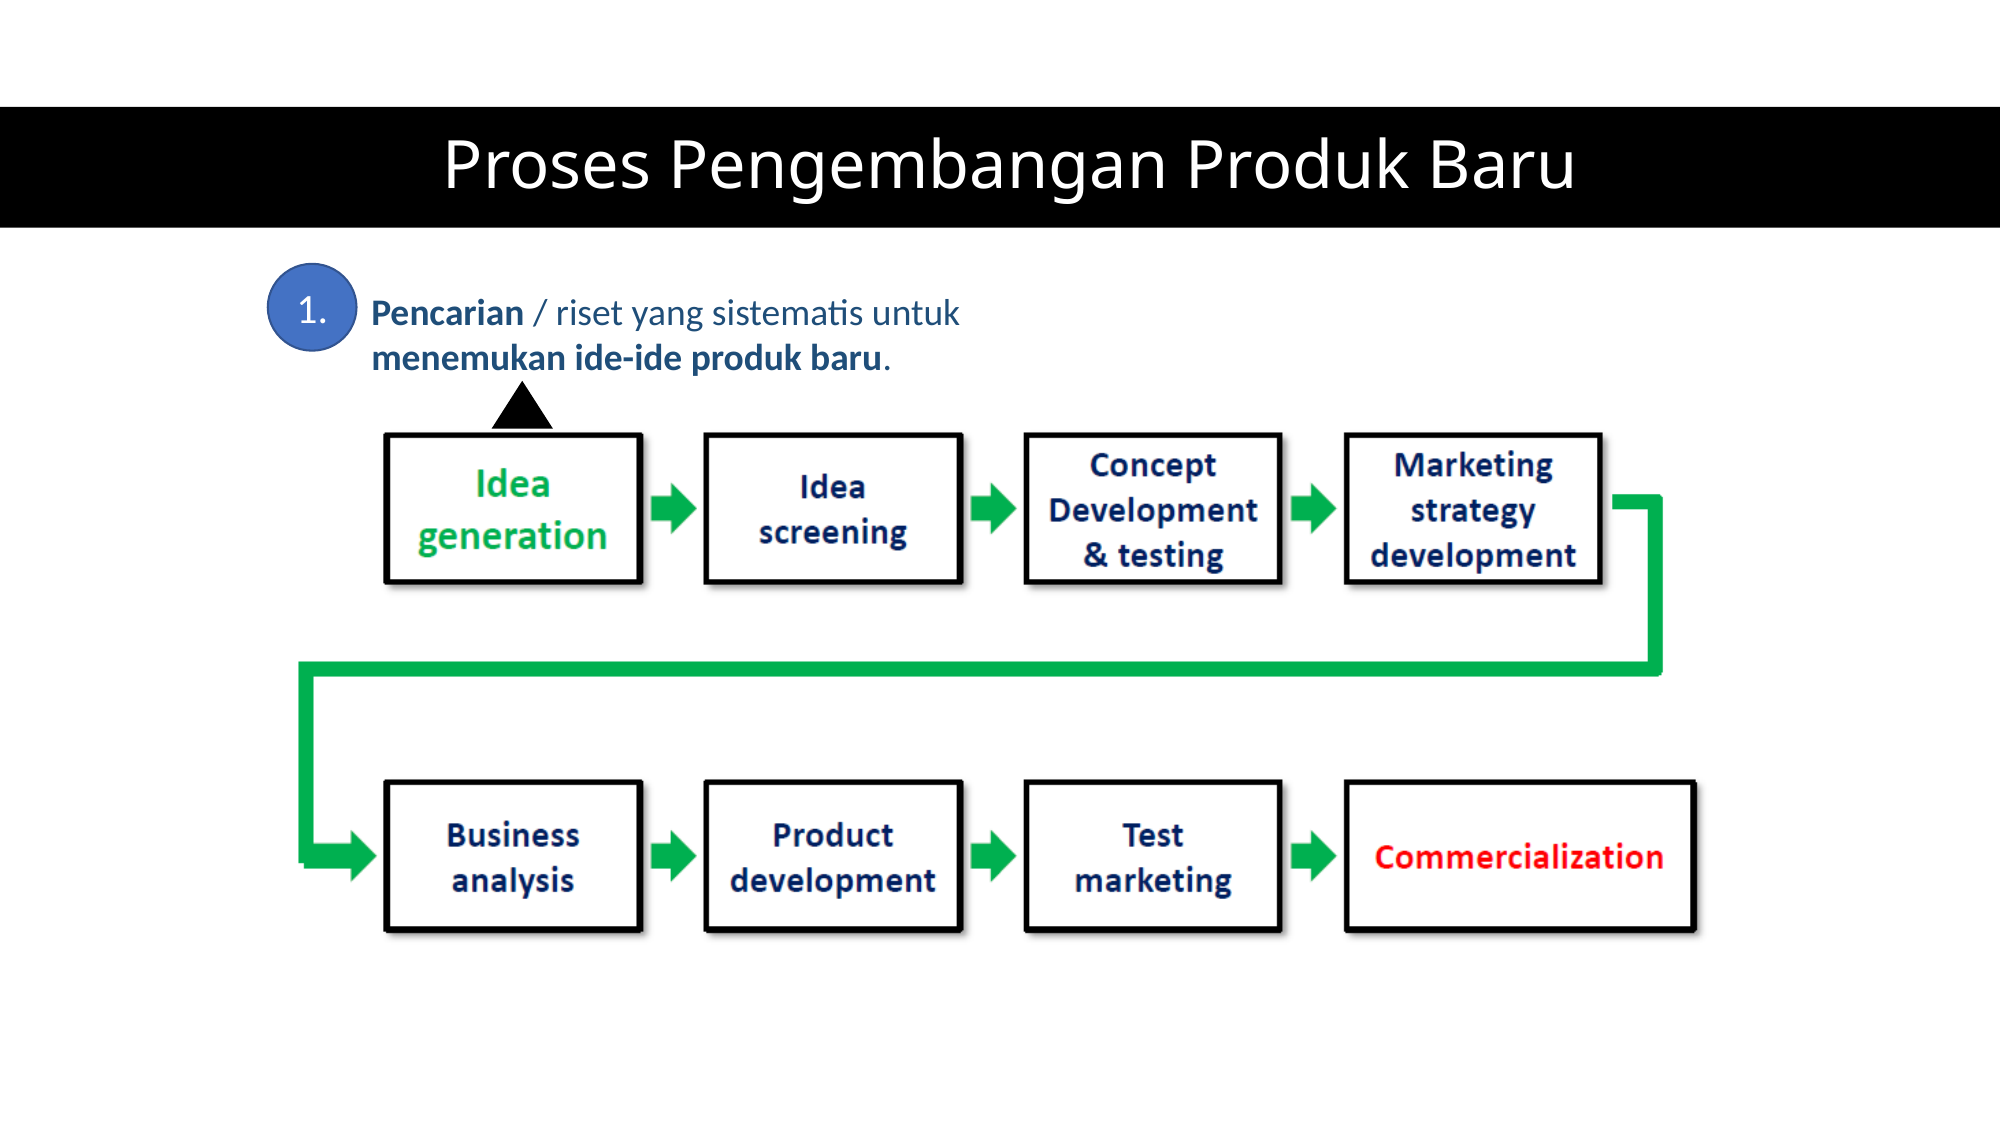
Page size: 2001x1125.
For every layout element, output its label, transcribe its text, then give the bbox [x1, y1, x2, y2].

picture [248, 386, 1752, 985]
text_box [518, 380, 526, 386]
text_box 1. [266, 262, 358, 352]
title Proses Pengembangan Produk Baru [91, 105, 1931, 228]
text_box [0, 106, 2000, 229]
text_box Pencarian / riset yang sistematis untuk menemukan ide-ide produk baru. [356, 280, 1077, 386]
